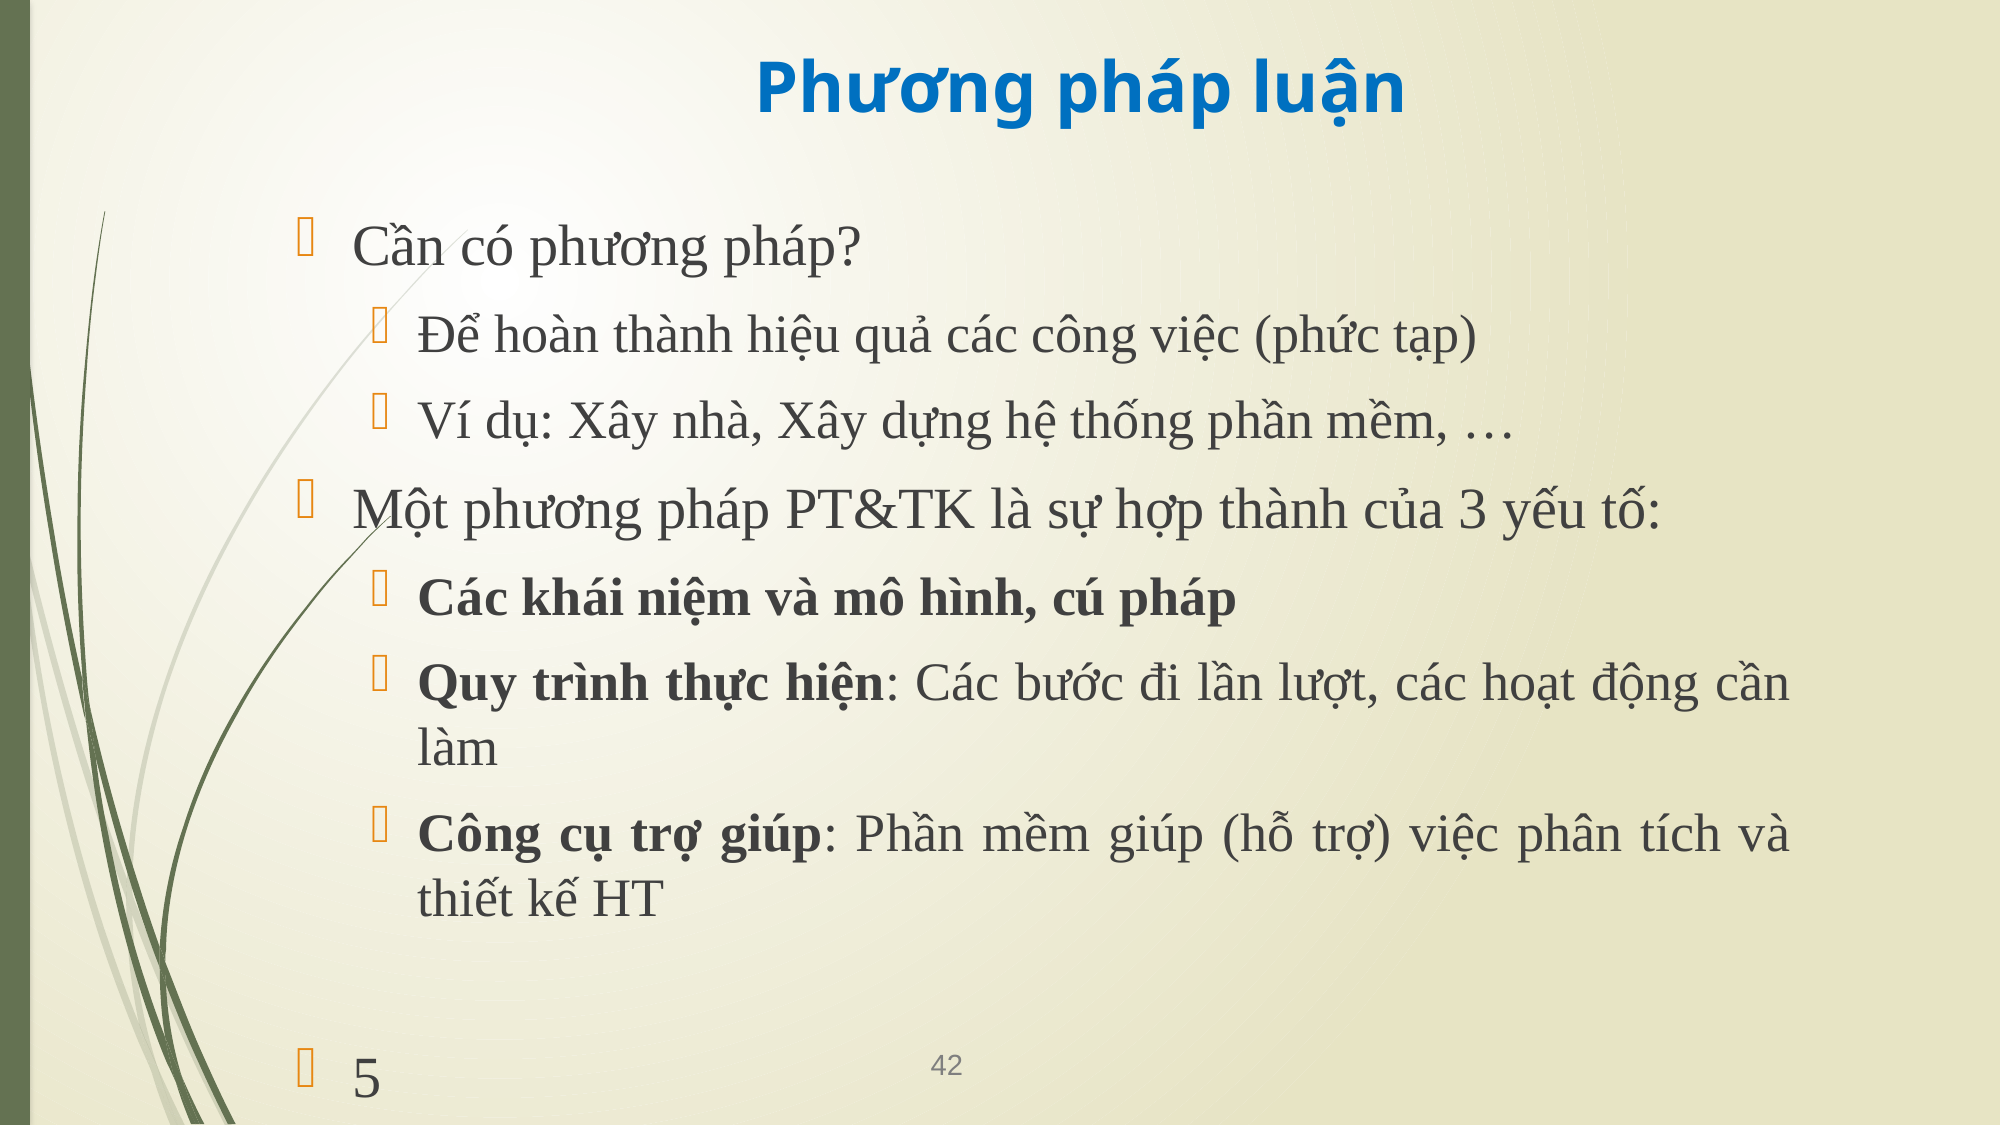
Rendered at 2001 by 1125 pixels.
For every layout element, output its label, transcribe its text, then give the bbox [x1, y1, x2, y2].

list Cần có phương pháp? Để hoàn thành hiệu quả các công việc (phức tạp) Ví dụ: Xây nhà, Xây dựng hệ thống phần mềm, … Một phương pháp PT&TK là sự hợp thành của 3 yếu tố: Các khái niệm và mô hình, cú pháp Quy trình thực hiện: Các bước đi lần lượt, các hoạt động cần làm Công cụ trợ giúp: Phần mềm giúp (hỗ trợ) việc phân tích và thiết kế HT 5 [280, 200, 1807, 1013]
title Phương pháp luận [287, 34, 1875, 135]
slide_number 42 [915, 1039, 1044, 1099]
